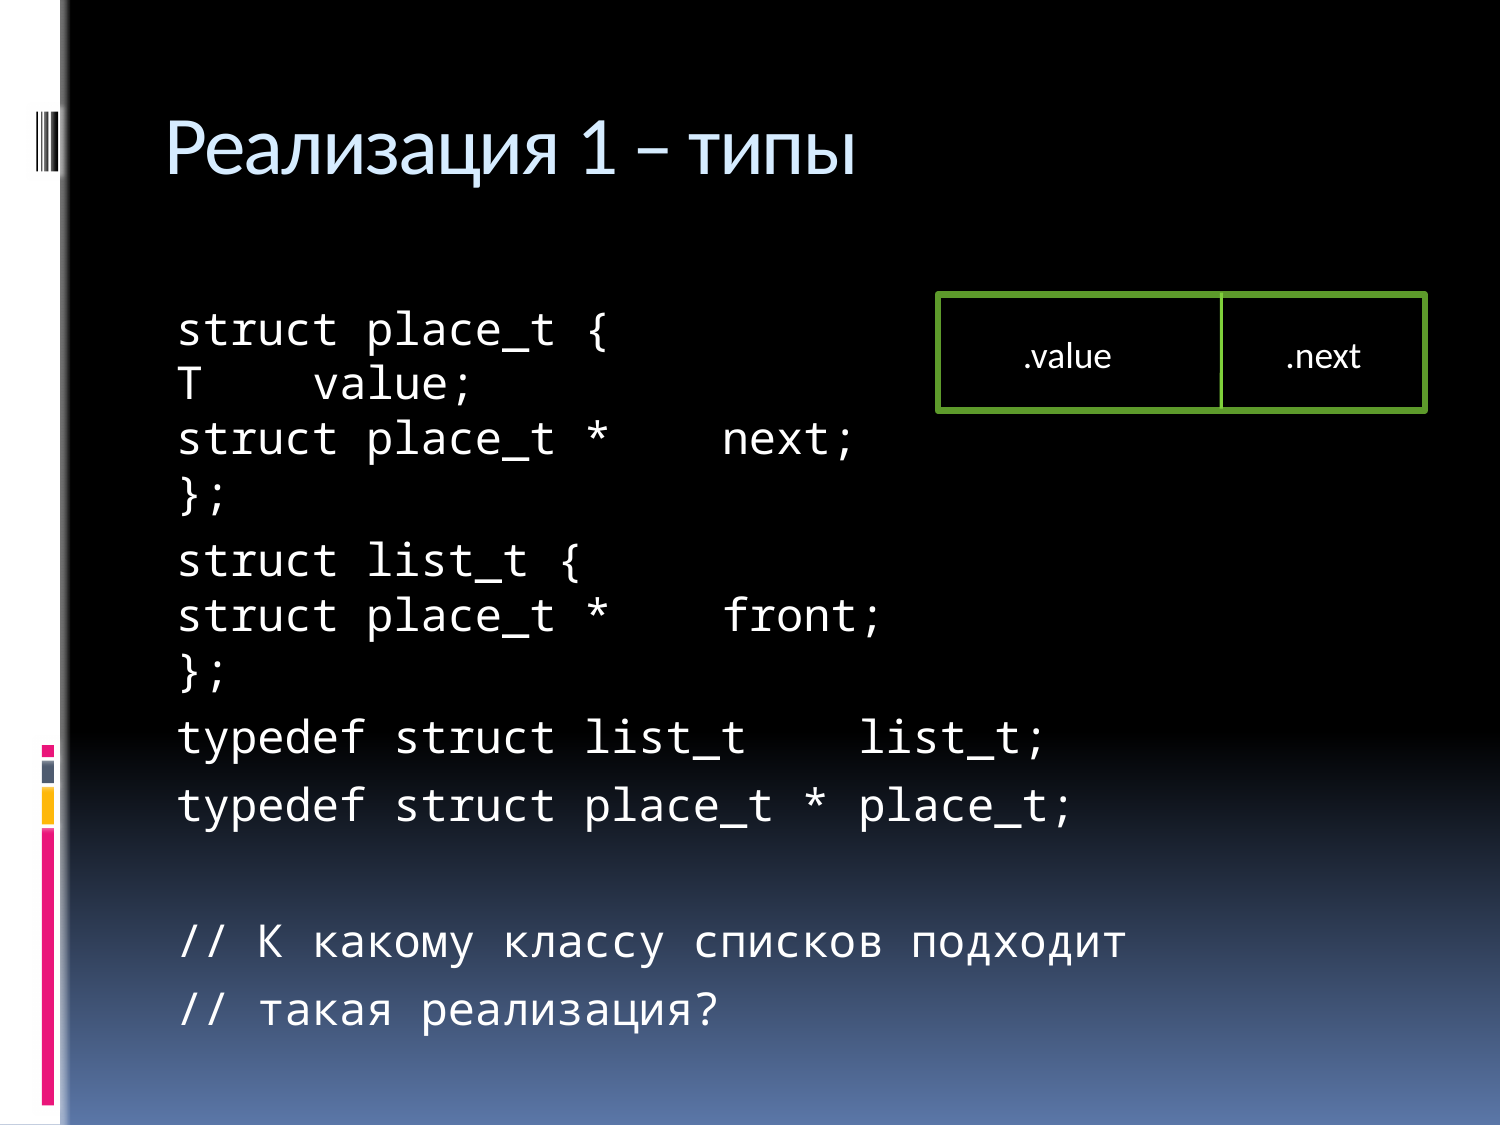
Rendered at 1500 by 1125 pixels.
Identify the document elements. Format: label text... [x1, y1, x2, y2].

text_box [937, 292, 1426, 412]
list struct place_t { T value; struct place_t * next; }; struct list_t { struct place_t * front; }; typedef struct list_t list_t; typedef struct place_t * place_t; // К какому классу списков подходит // такая реализация? [150, 292, 1425, 1043]
title Реализация 1 – типы [150, 83, 1425, 234]
